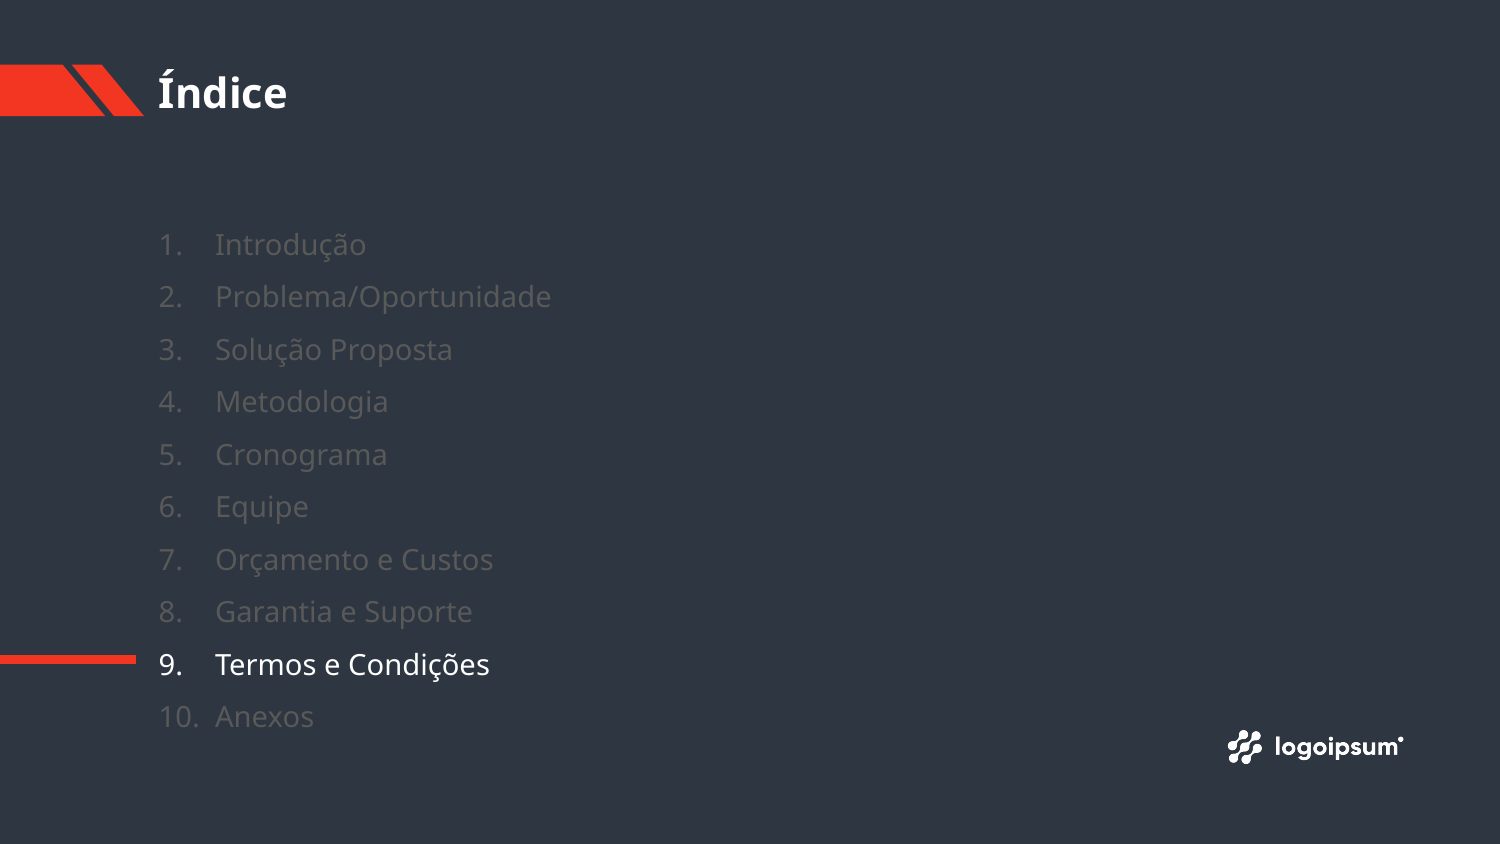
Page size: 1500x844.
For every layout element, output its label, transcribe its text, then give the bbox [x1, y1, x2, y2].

title Índice [144, 64, 1457, 127]
text_box Introdução Problema/Oportunidade Solução Proposta Metodologia Cronograma Equipe Orçamento e Custos Garantia e Suporte Termos e Condições Anexos [144, 201, 894, 741]
picture [1222, 723, 1409, 771]
